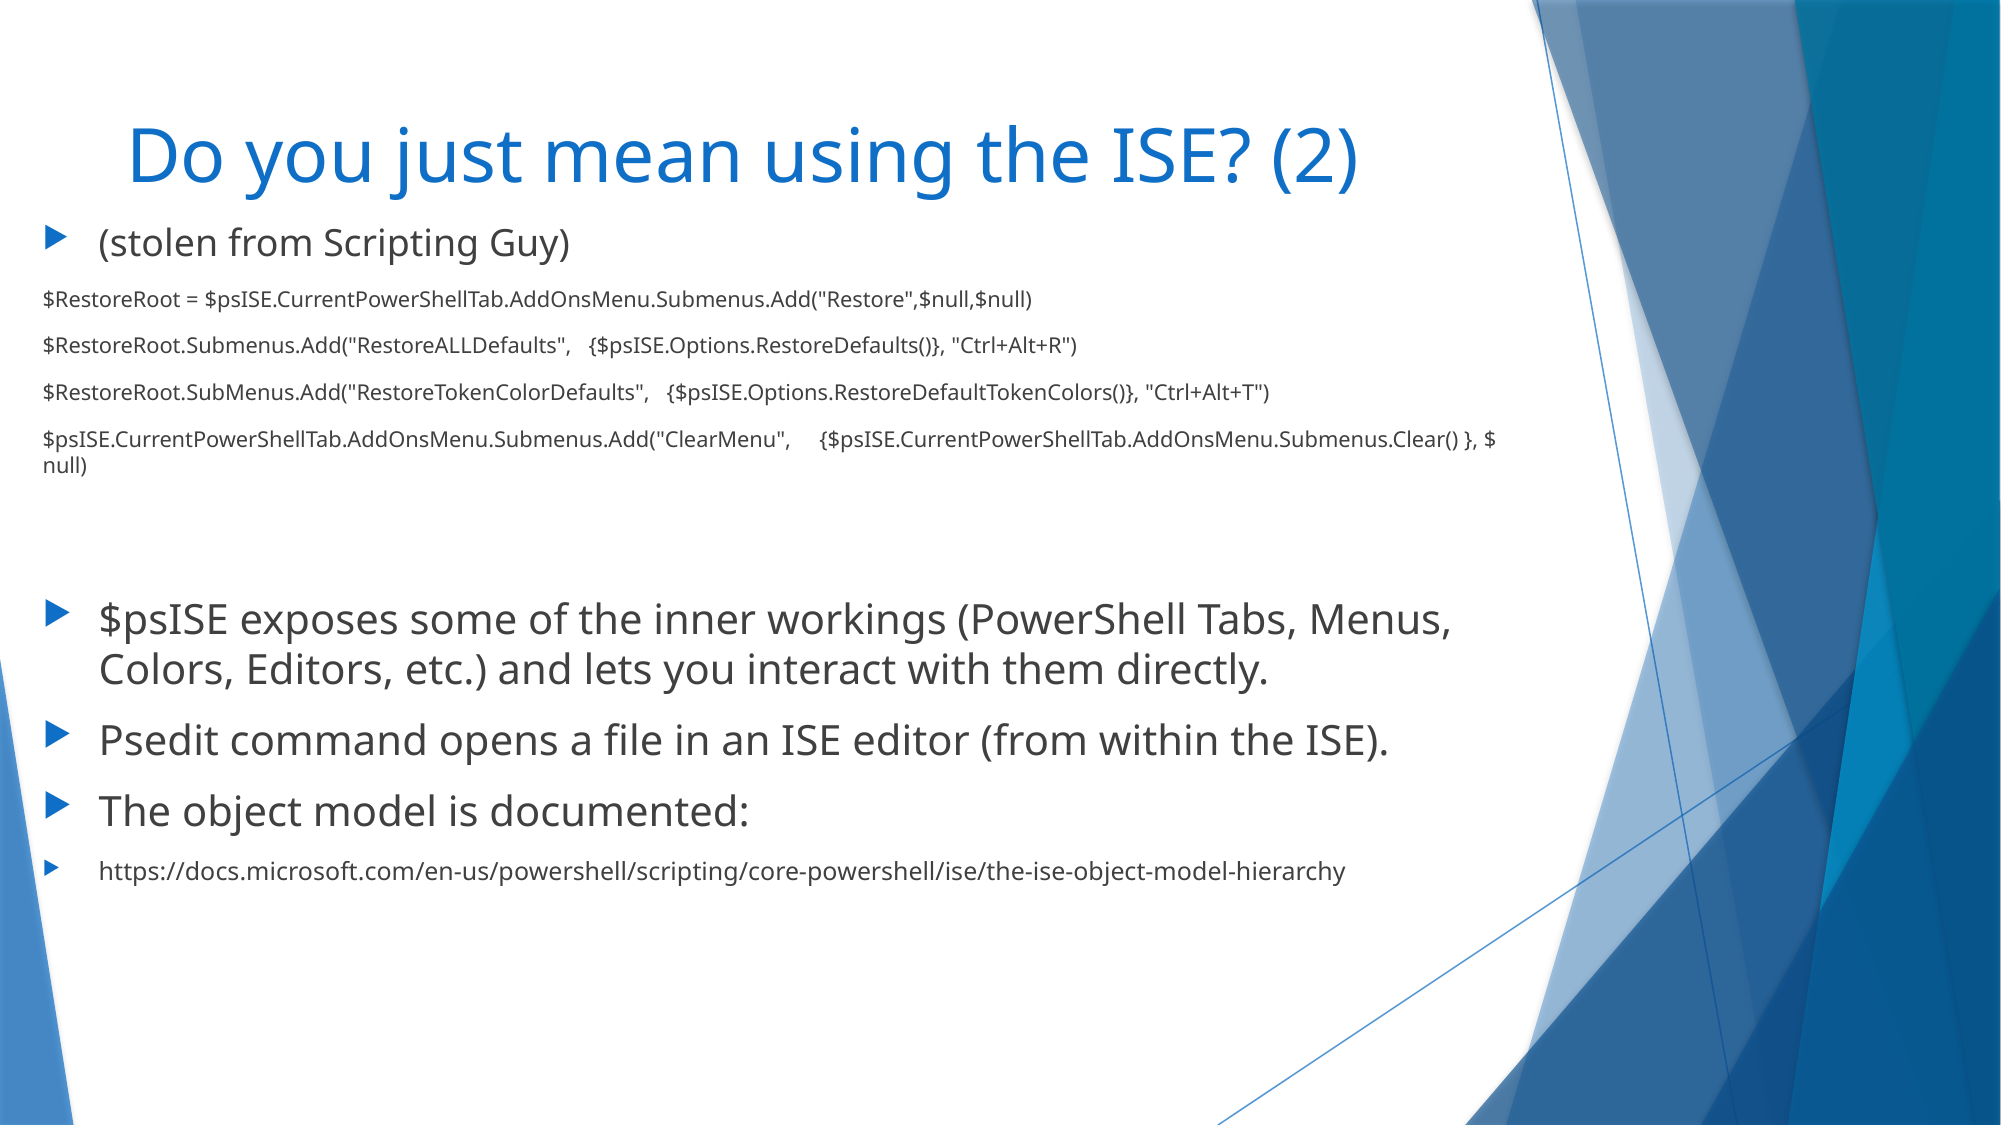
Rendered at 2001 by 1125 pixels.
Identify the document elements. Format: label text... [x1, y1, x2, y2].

list (stolen from Scripting Guy) $RestoreRoot = $psISE.CurrentPowerShellTab.AddOnsMenu.Submenus.Add("Restore",$null,$null) $RestoreRoot.Submenus.Add("RestoreALLDefaults", {$psISE.Options.RestoreDefaults()}, "Ctrl+Alt+R") $RestoreRoot.SubMenus.Add("RestoreTokenColorDefaults", {$psISE.Options.RestoreDefaultTokenColors()}, "Ctrl+Alt+T") $psISE.CurrentPowerShellTab.AddOnsMenu.Submenus.Add("ClearMenu", {$psISE.CurrentPowerShellTab.AddOnsMenu.Submenus.Clear() }, $null) $psISE exposes some of the inner workings (PowerShell Tabs, Menus, Colors, Editors, etc.) and lets you interact with them directly. Psedit command opens a file in an ISE editor (from within the ISE). The object model is documented: https://docs.microsoft.com/en-us/powershell/scripting/core-powershell/ise/the-ise-object-model-hierarchy [27, 211, 1522, 992]
title Do you just mean using the ISE? (2) [111, 99, 1522, 211]
